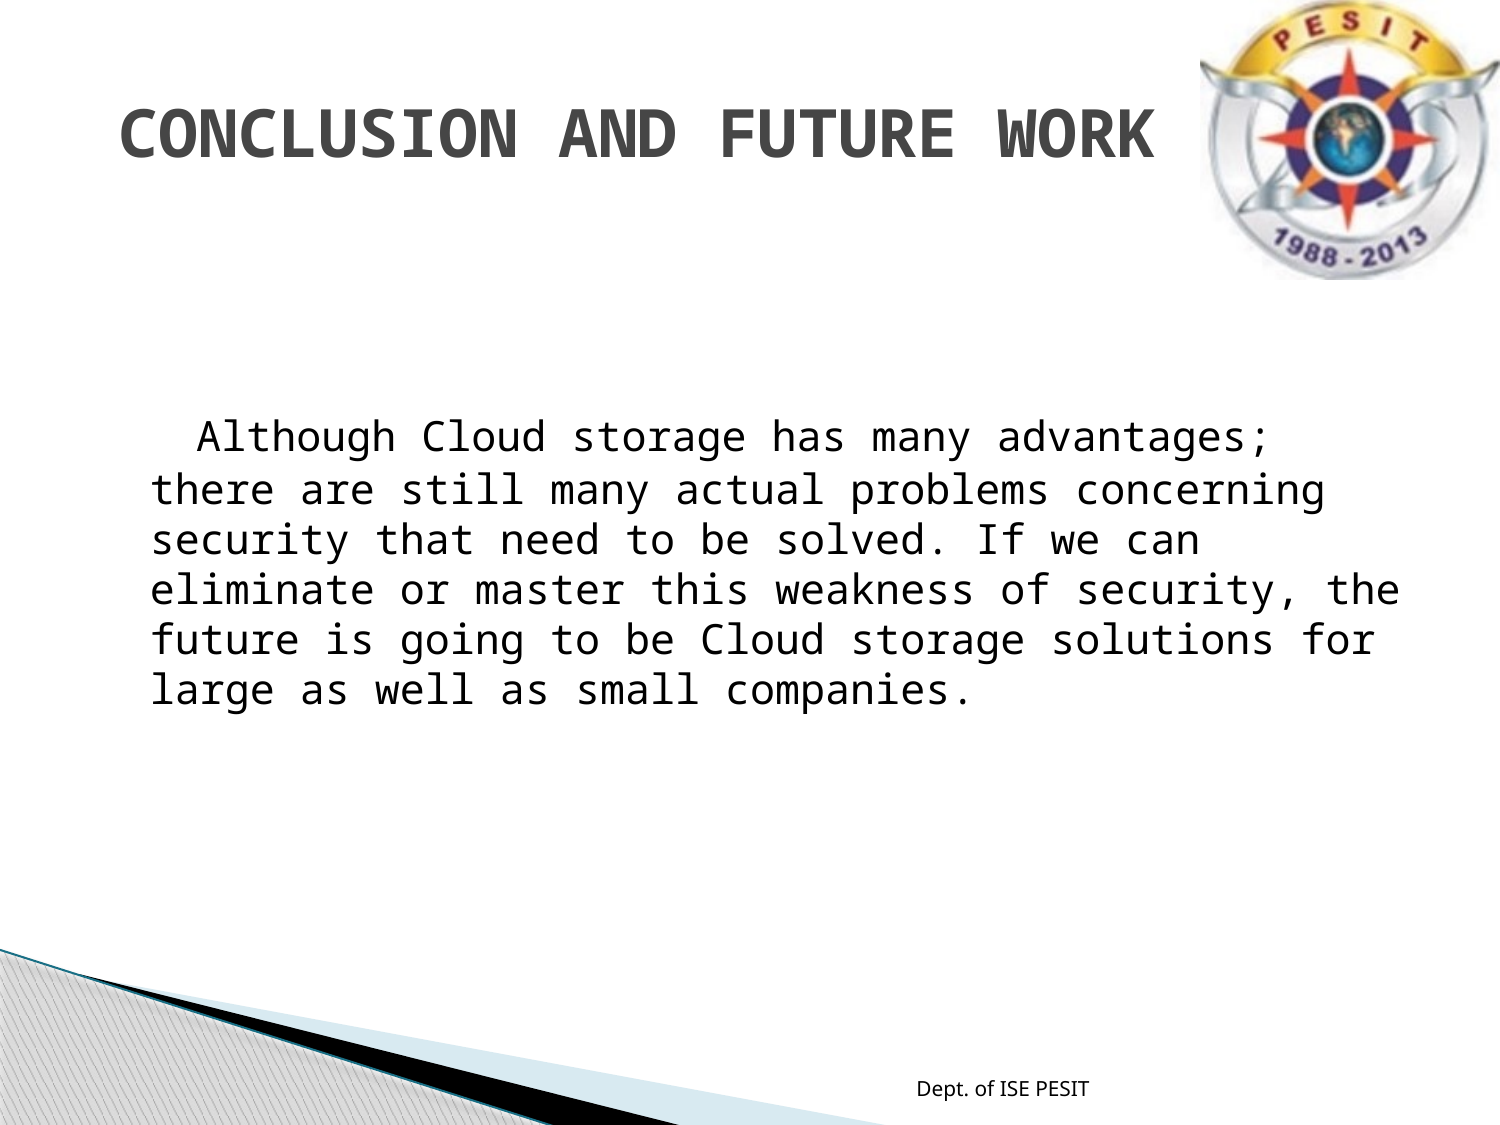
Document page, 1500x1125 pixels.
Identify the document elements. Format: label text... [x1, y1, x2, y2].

footer Dept. of ISE PESIT [718, 1051, 1105, 1112]
picture [1199, 0, 1500, 280]
list Although Cloud storage has many advantages; there are still many actual problems concerning security that need to be solved. If we can eliminate or master this weakness of security, the future is going to be Cloud storage solutions for large as well as small companies. [75, 387, 1425, 986]
title CONCLUSION AND FUTURE WORK [0, 37, 1193, 225]
